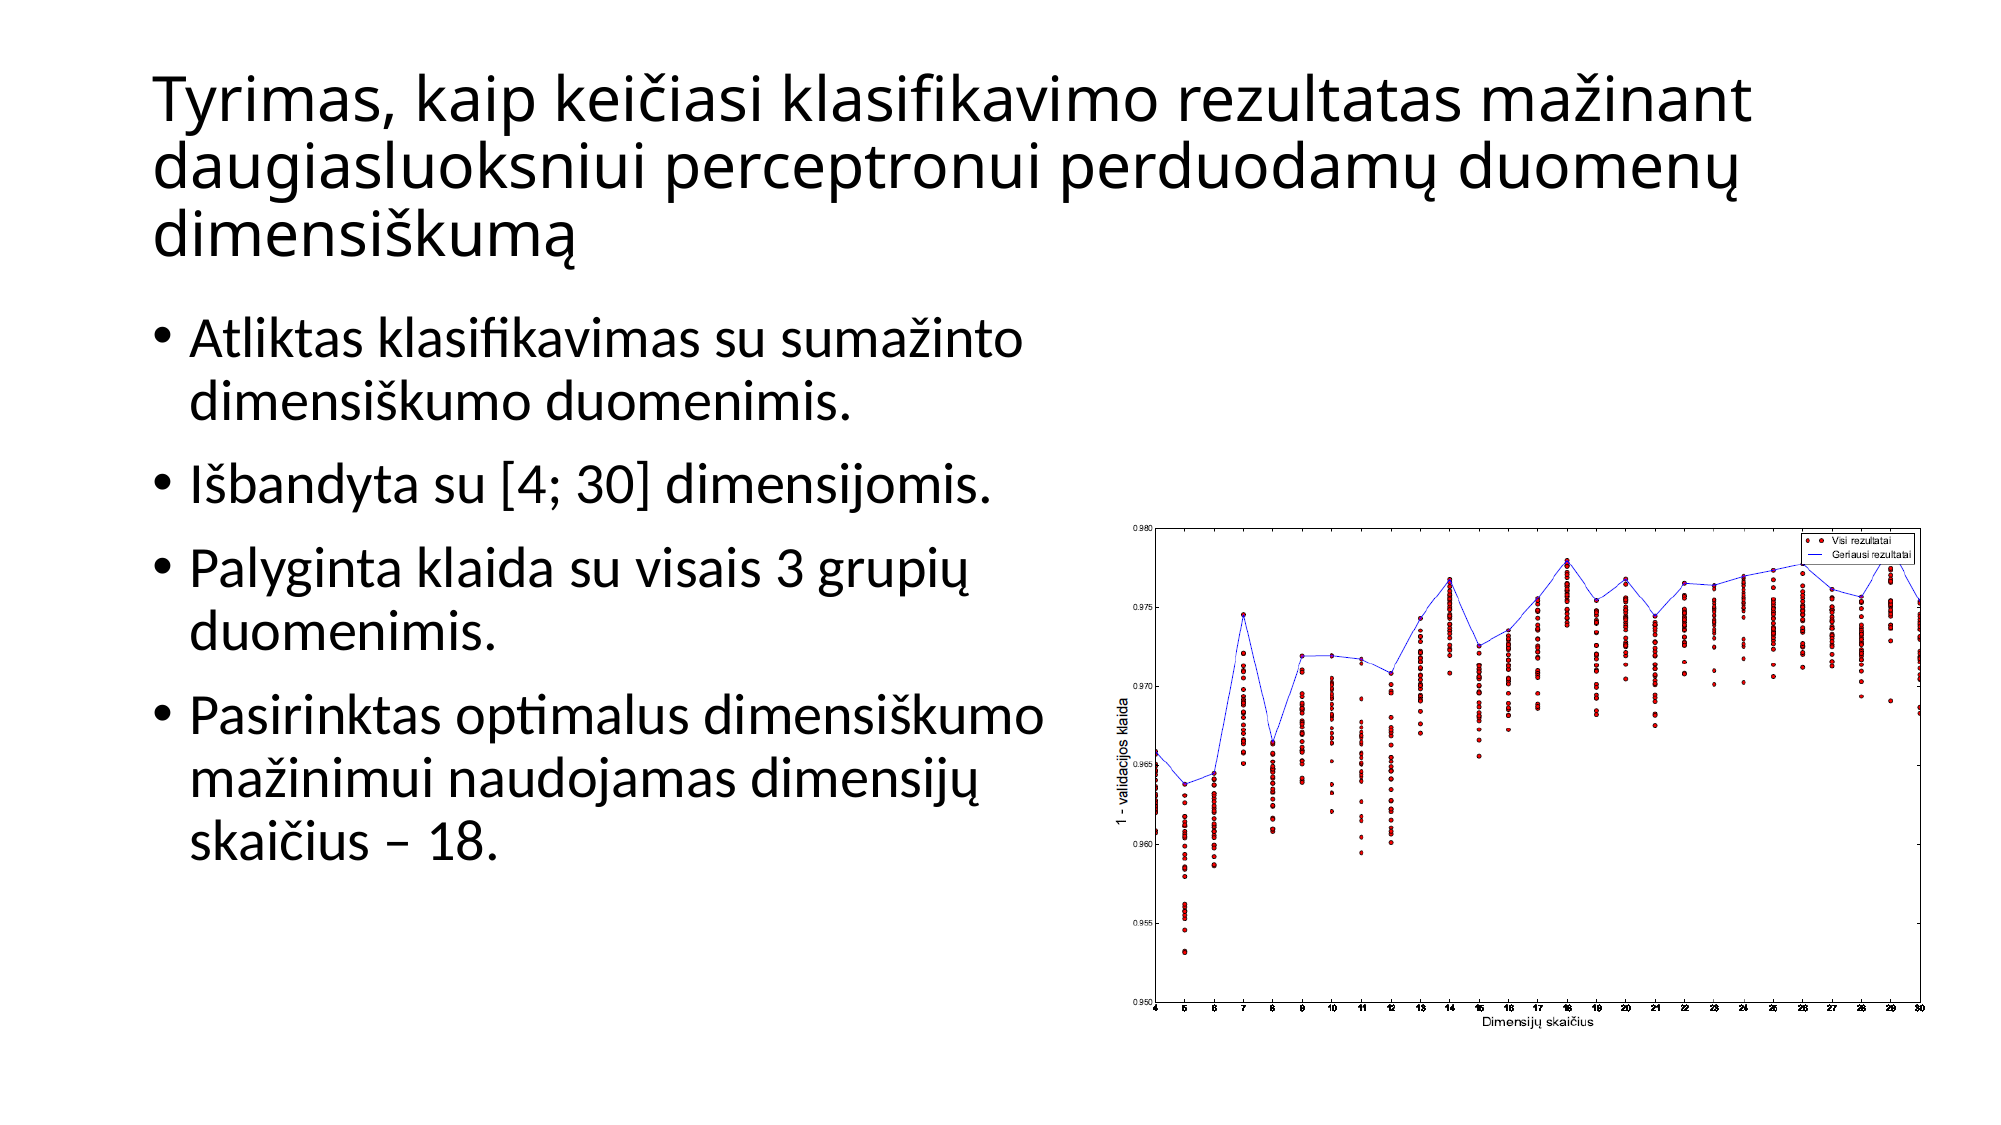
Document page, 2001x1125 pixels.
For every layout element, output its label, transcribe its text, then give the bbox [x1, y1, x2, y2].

picture [1076, 499, 1968, 1057]
title Tyrimas, kaip keičiasi klasifikavimo rezultatas mažinant daugiasluoksniui perceptronui perduodamų duomenų dimensiškumą [137, 59, 1863, 278]
list Atliktas klasifikavimas su sumažinto dimensiškumo duomenimis. Išbandyta su [4; 30] dimensijomis. Palyginta klaida su visais 3 grupių duomenimis. Pasirinktas optimalus dimensiškumo mažinimui naudojamas dimensijų skaičius – 18. [137, 299, 1114, 1014]
